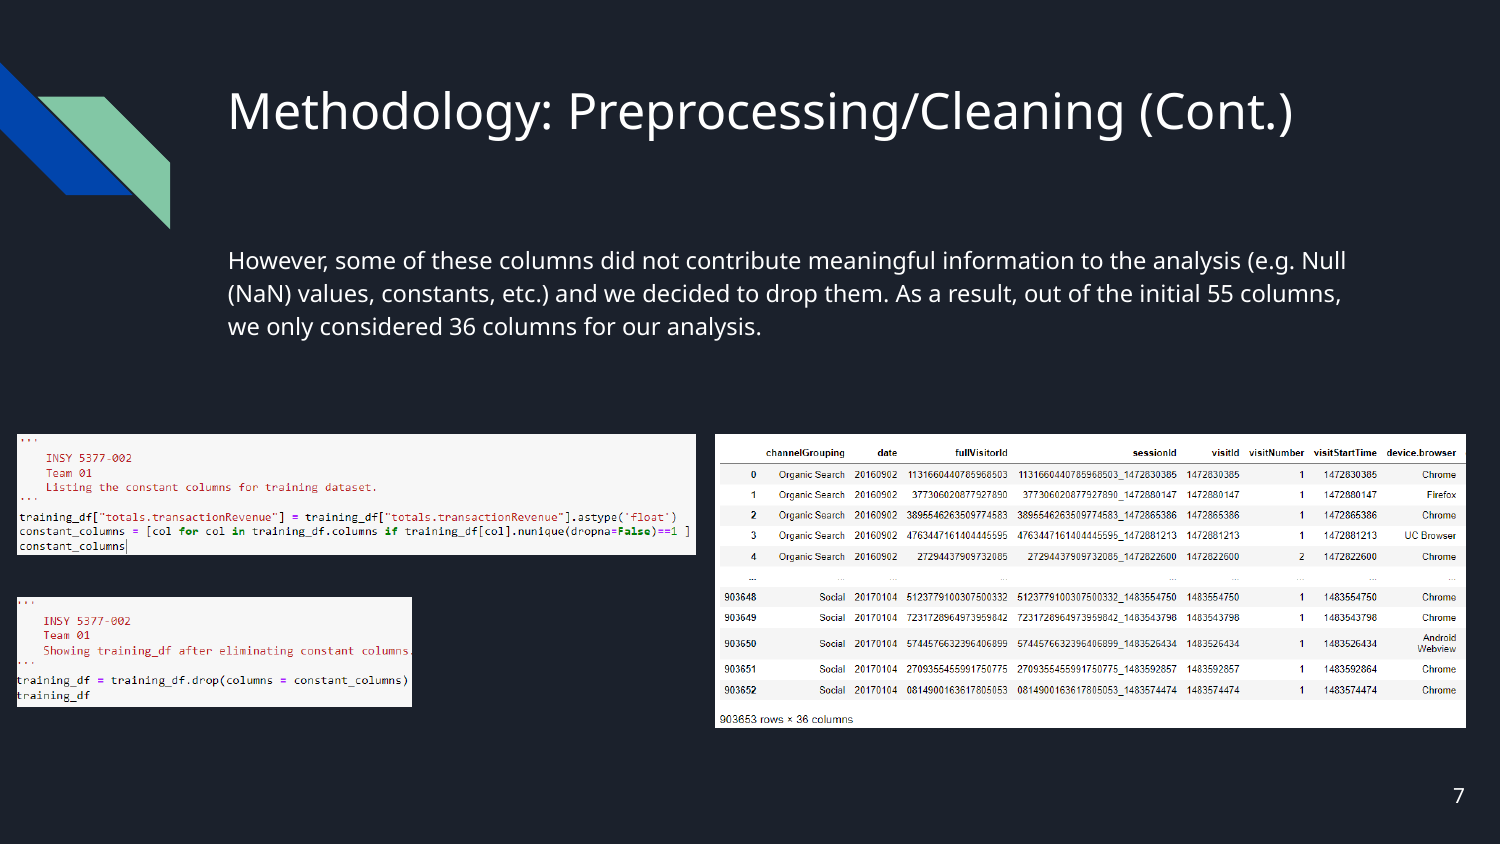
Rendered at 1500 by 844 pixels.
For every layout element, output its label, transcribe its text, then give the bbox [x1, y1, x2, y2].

list However, some of these columns did not contribute meaningful information to the analysis (e.g. Null (NaN) values, constants, etc.) and we decided to drop them. As a result, out of the initial 55 columns, we only considered 36 columns for our analysis. [212, 226, 1368, 361]
title Methodology: Preprocessing/Cleaning (Cont.) [212, 64, 1368, 215]
picture [16, 434, 696, 556]
picture [16, 597, 412, 708]
picture [714, 433, 1466, 728]
slide_number 7 [1389, 764, 1480, 830]
